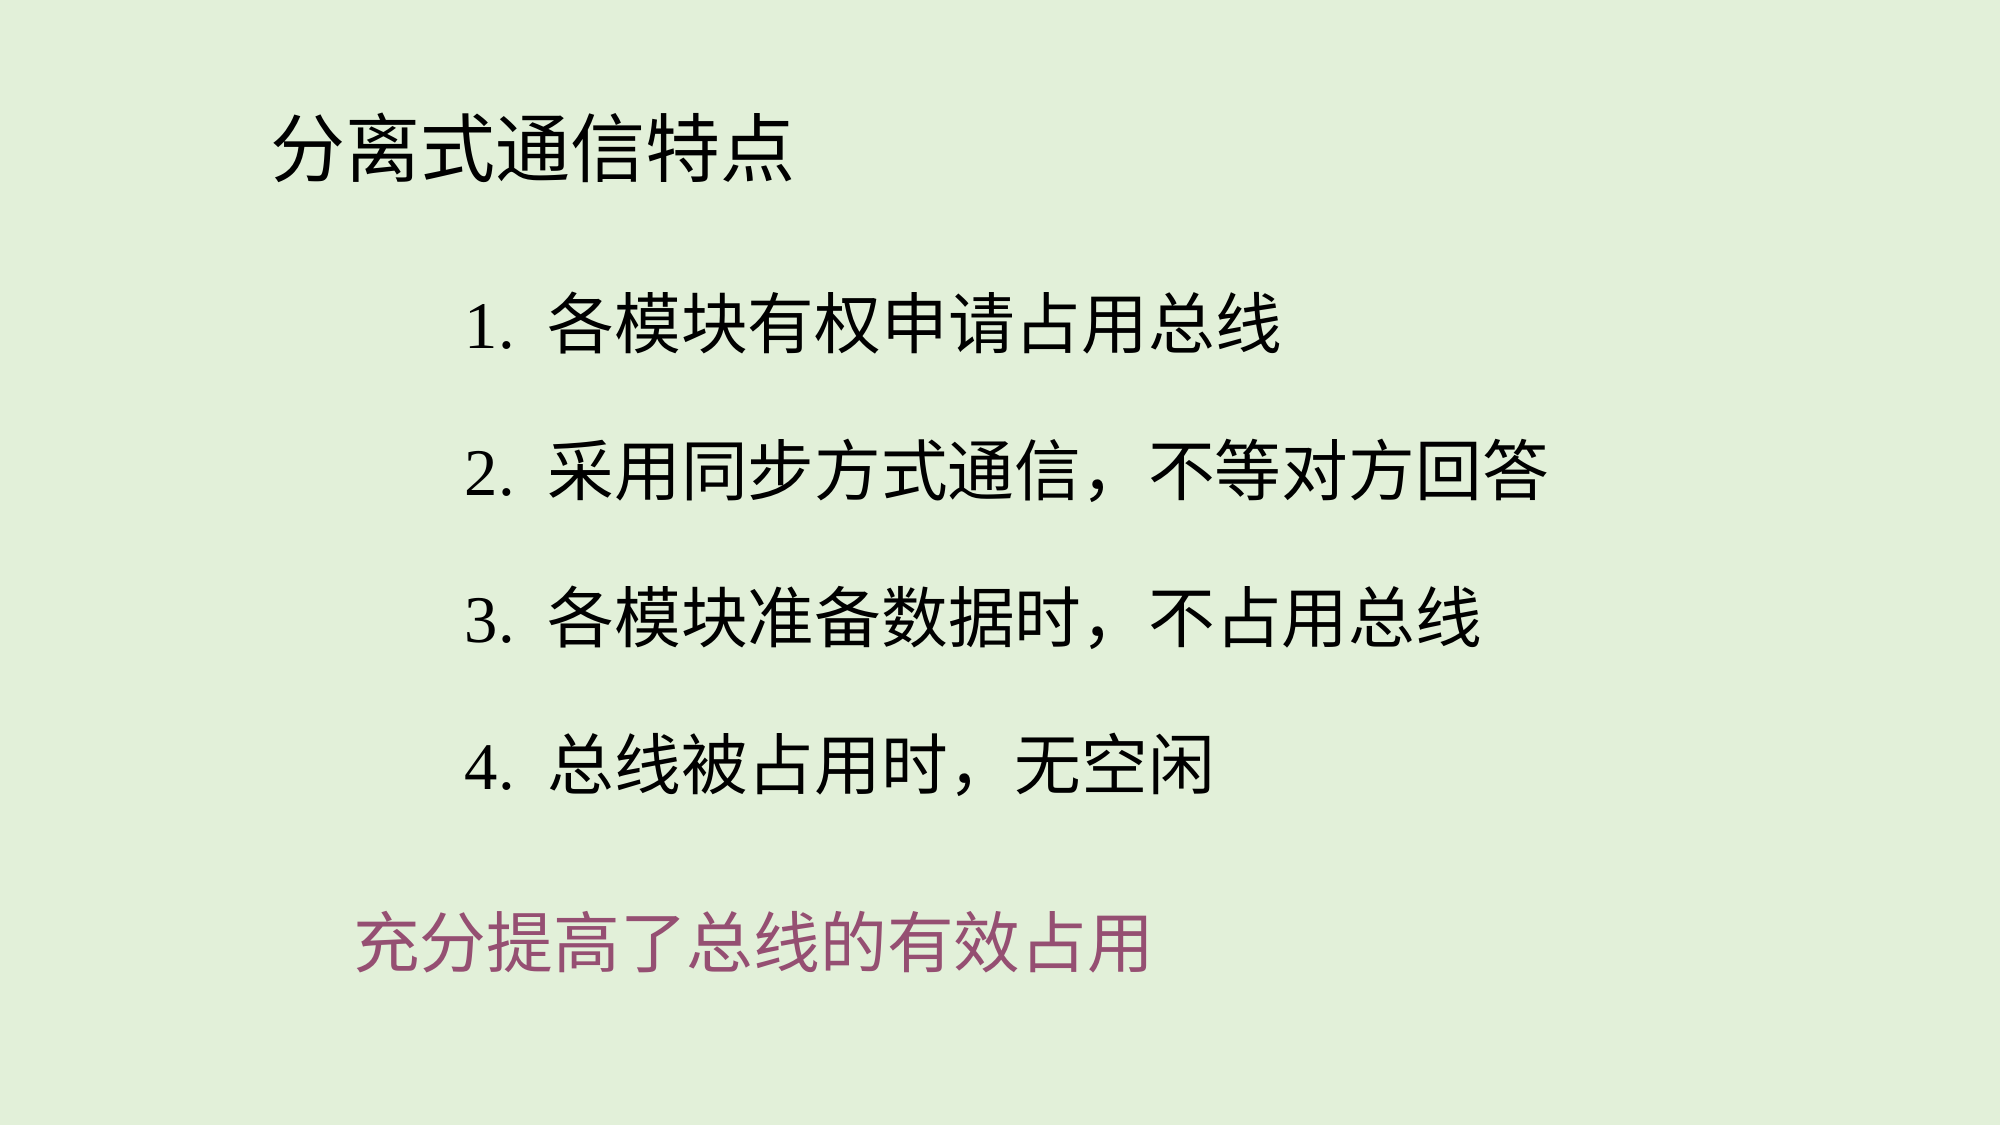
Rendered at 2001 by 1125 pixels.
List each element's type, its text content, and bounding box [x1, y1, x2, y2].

text_box 3. 各模块准备数据时，不占用总线 [450, 568, 1688, 664]
text_box 分离式通信特点 [255, 93, 1096, 199]
text_box 4. 总线被占用时，无空闲 [450, 715, 1688, 811]
text_box 充分提高了总线的有效占用 [338, 893, 1551, 988]
text_box 2. 采用同步方式通信，不等对方回答 [450, 421, 1688, 517]
text_box 1. 各模块有权申请占用总线 [449, 274, 1588, 370]
